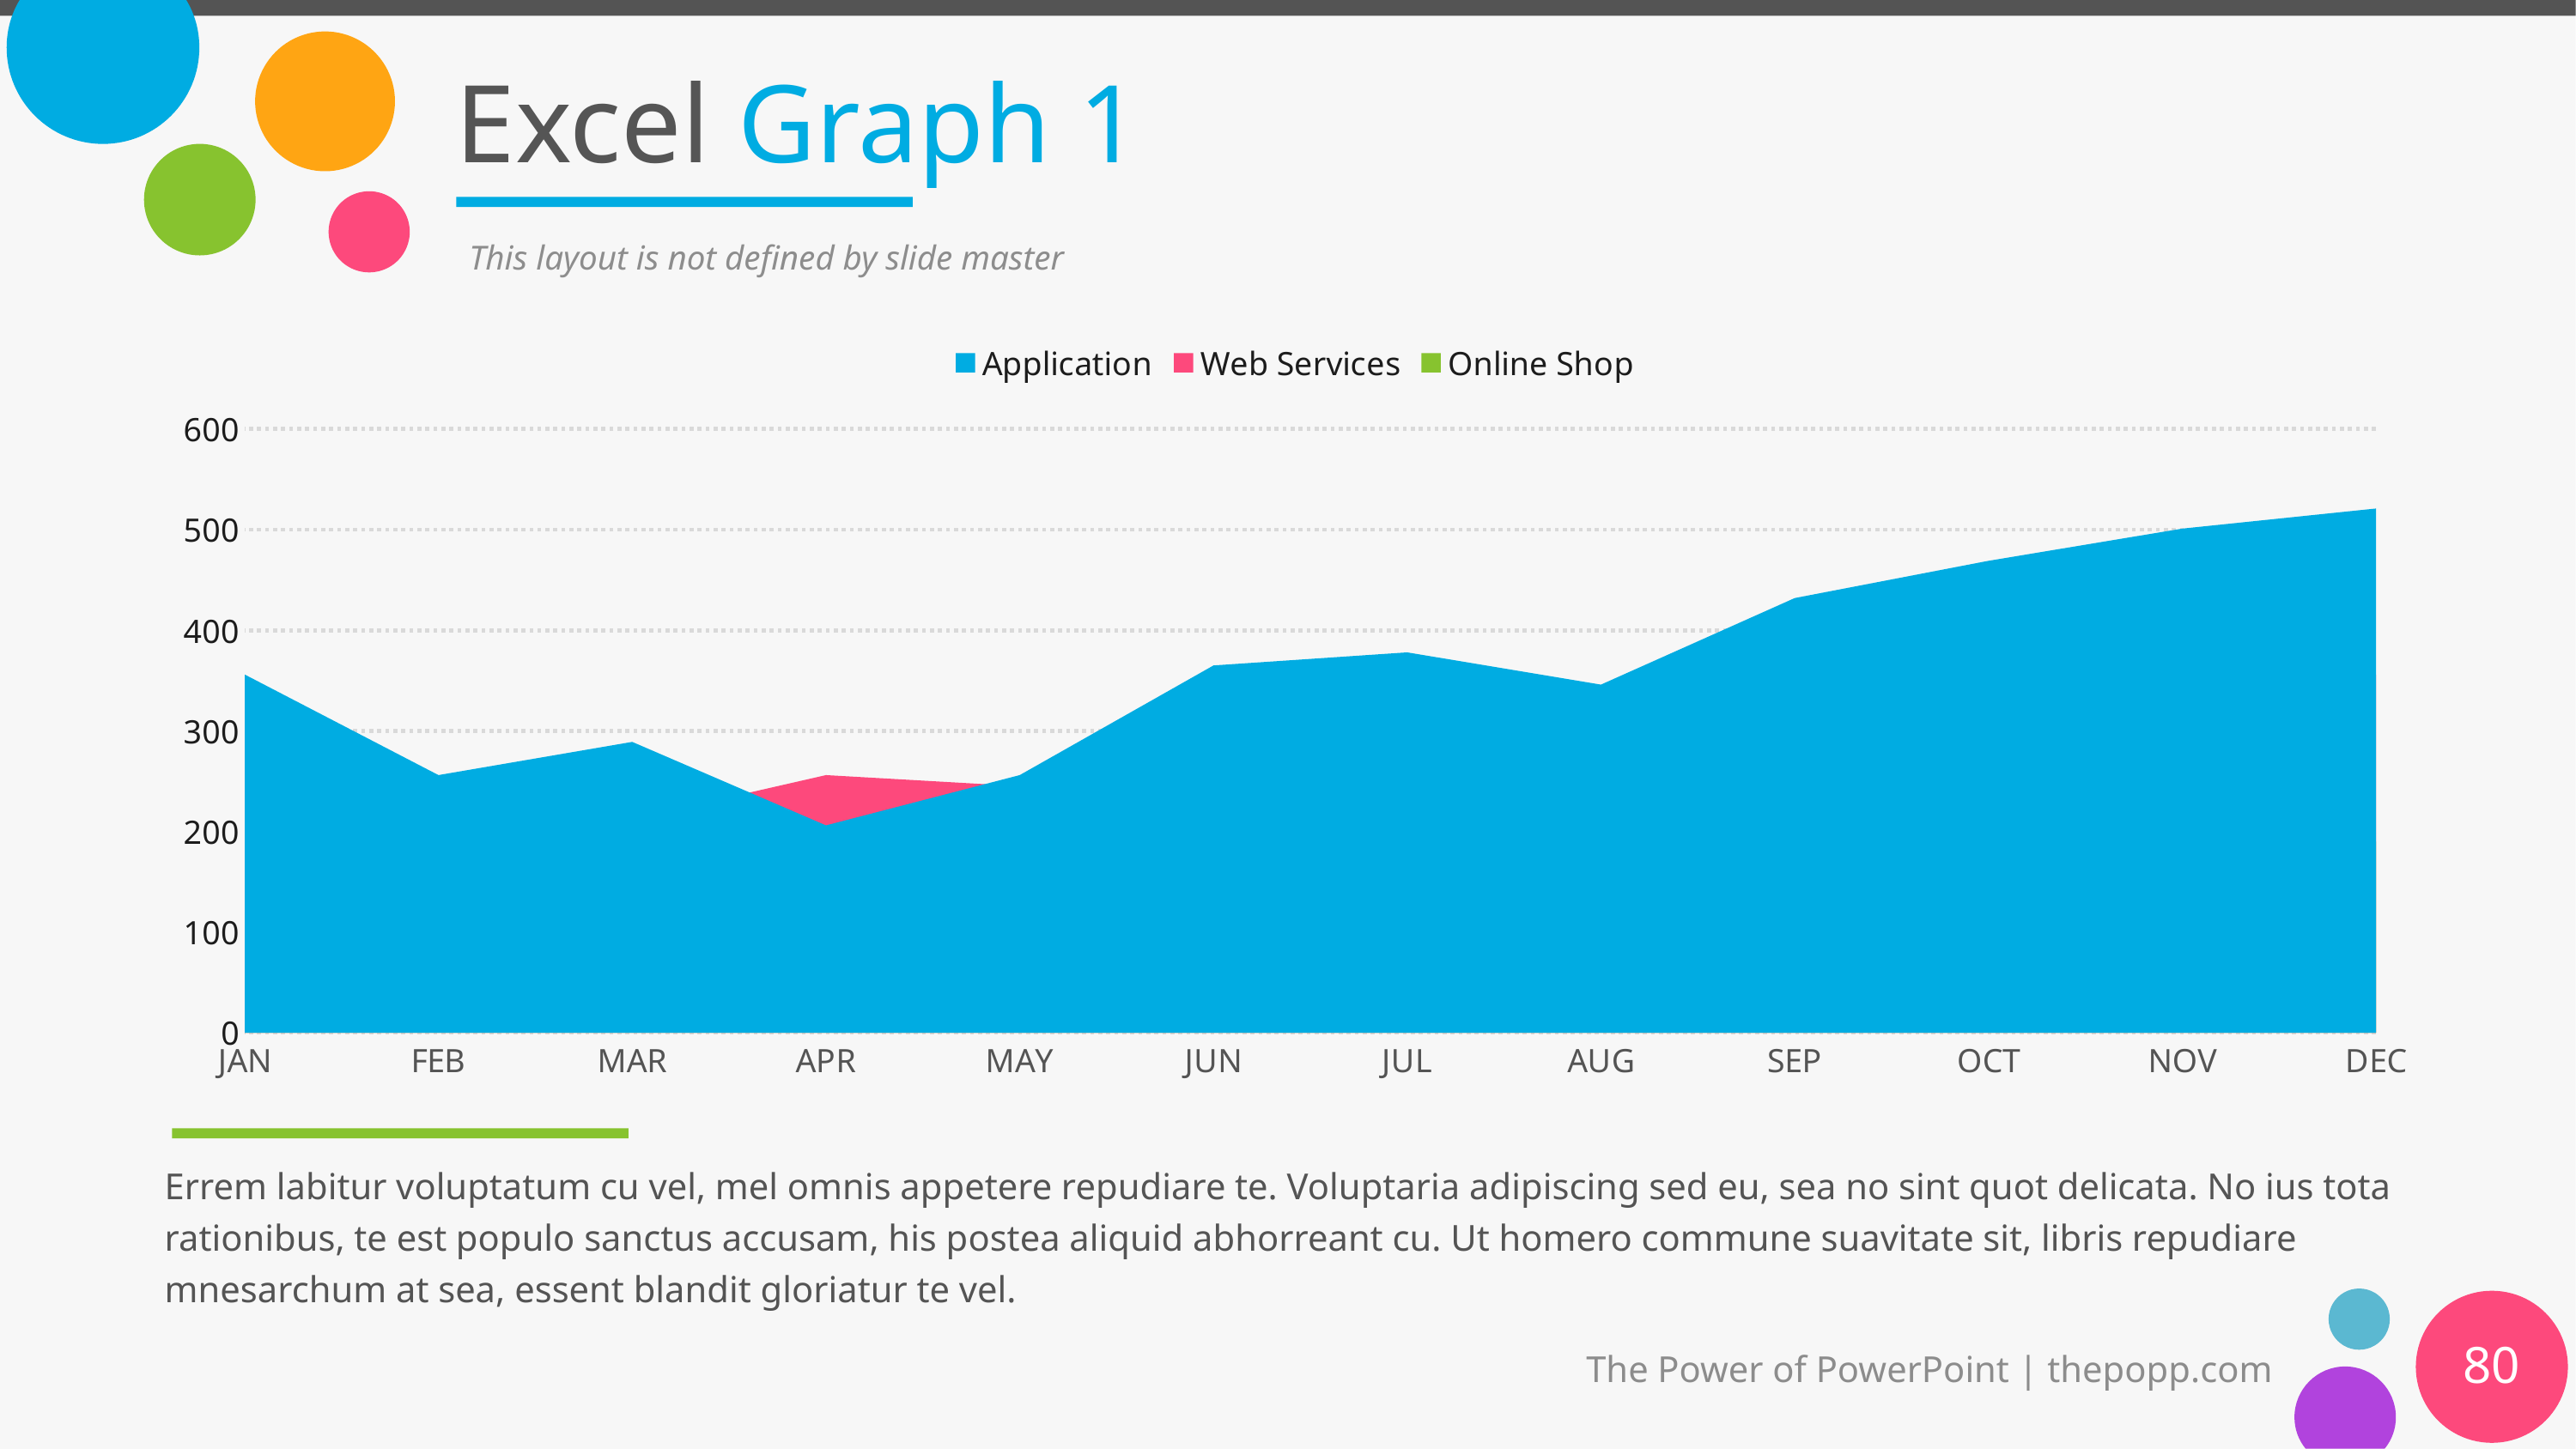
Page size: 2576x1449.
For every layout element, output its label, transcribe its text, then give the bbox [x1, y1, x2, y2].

text_box [170, 1126, 630, 1140]
text_box Errem labitur voluptatum cu vel, mel omnis appetere repudiare te. Voluptaria adipiscing sed eu, sea no sint quot delicata. No ius tota rationibus, te est populo sanctus accusam, his postea aliquid abhorreant cu. Ut homero commune suavitate sit, libris repudiare mnesarchum at sea, essent blandit gloriatur te vel. [151, 1149, 2434, 1317]
chart [137, 324, 2454, 1098]
title Excel Graph 1 [433, 34, 2454, 204]
footer The Power of PowerPoint | thepopp.com [1479, 1332, 2296, 1410]
slide_number 80 [2415, 1328, 2568, 1406]
list This layout is not defined by slide master [446, 217, 2465, 288]
